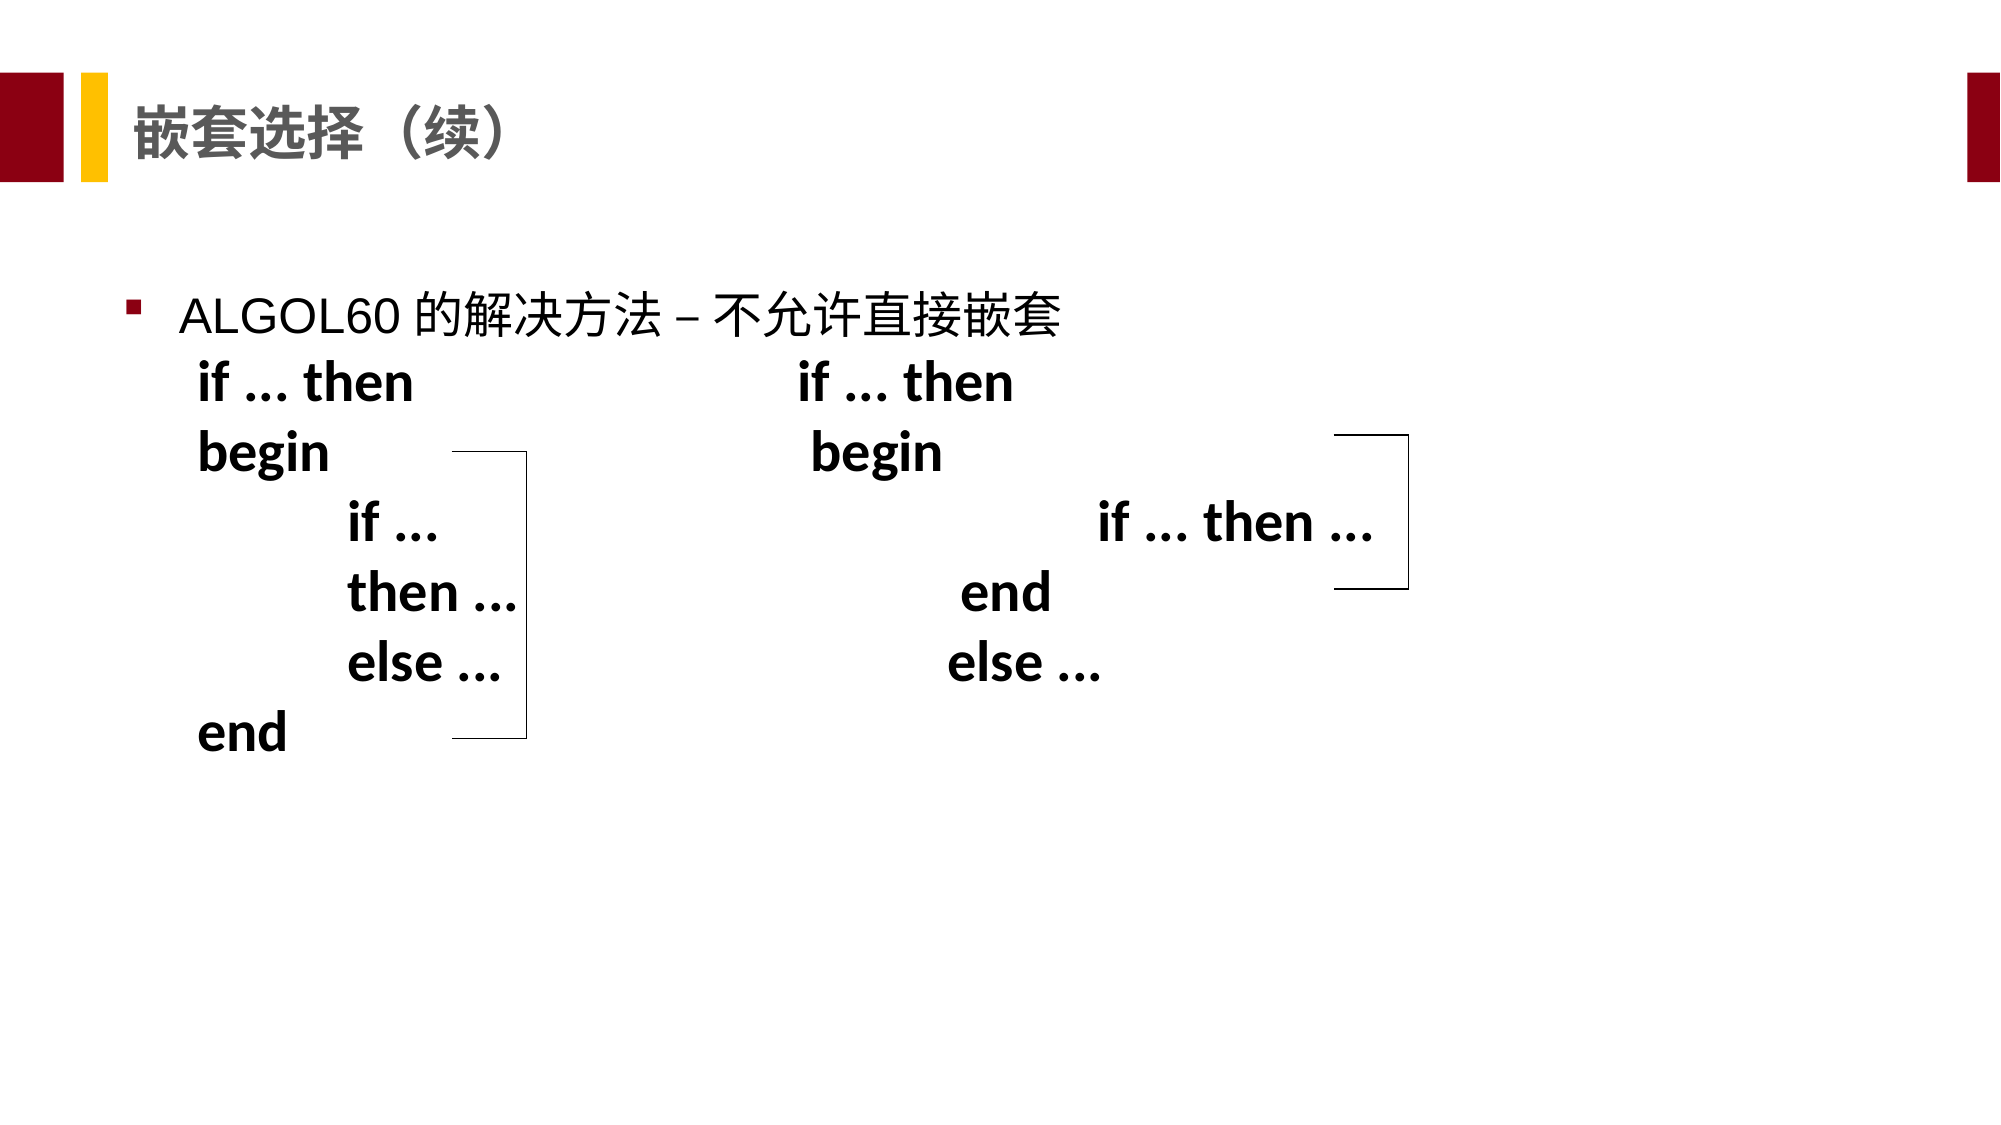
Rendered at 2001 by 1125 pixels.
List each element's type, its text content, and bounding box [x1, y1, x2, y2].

text_box ALGOL60的解决方法 – 不允许直接嵌套 if ... then if ... then begin begin if ... if ... then ... then ... end else ... else ... end [107, 216, 2000, 771]
text_box 嵌套选择（续） [132, 95, 1944, 167]
text_box [0, 71, 65, 183]
text_box [451, 451, 527, 739]
text_box [1966, 71, 2000, 183]
text_box [1333, 435, 1409, 590]
text_box [80, 71, 109, 183]
